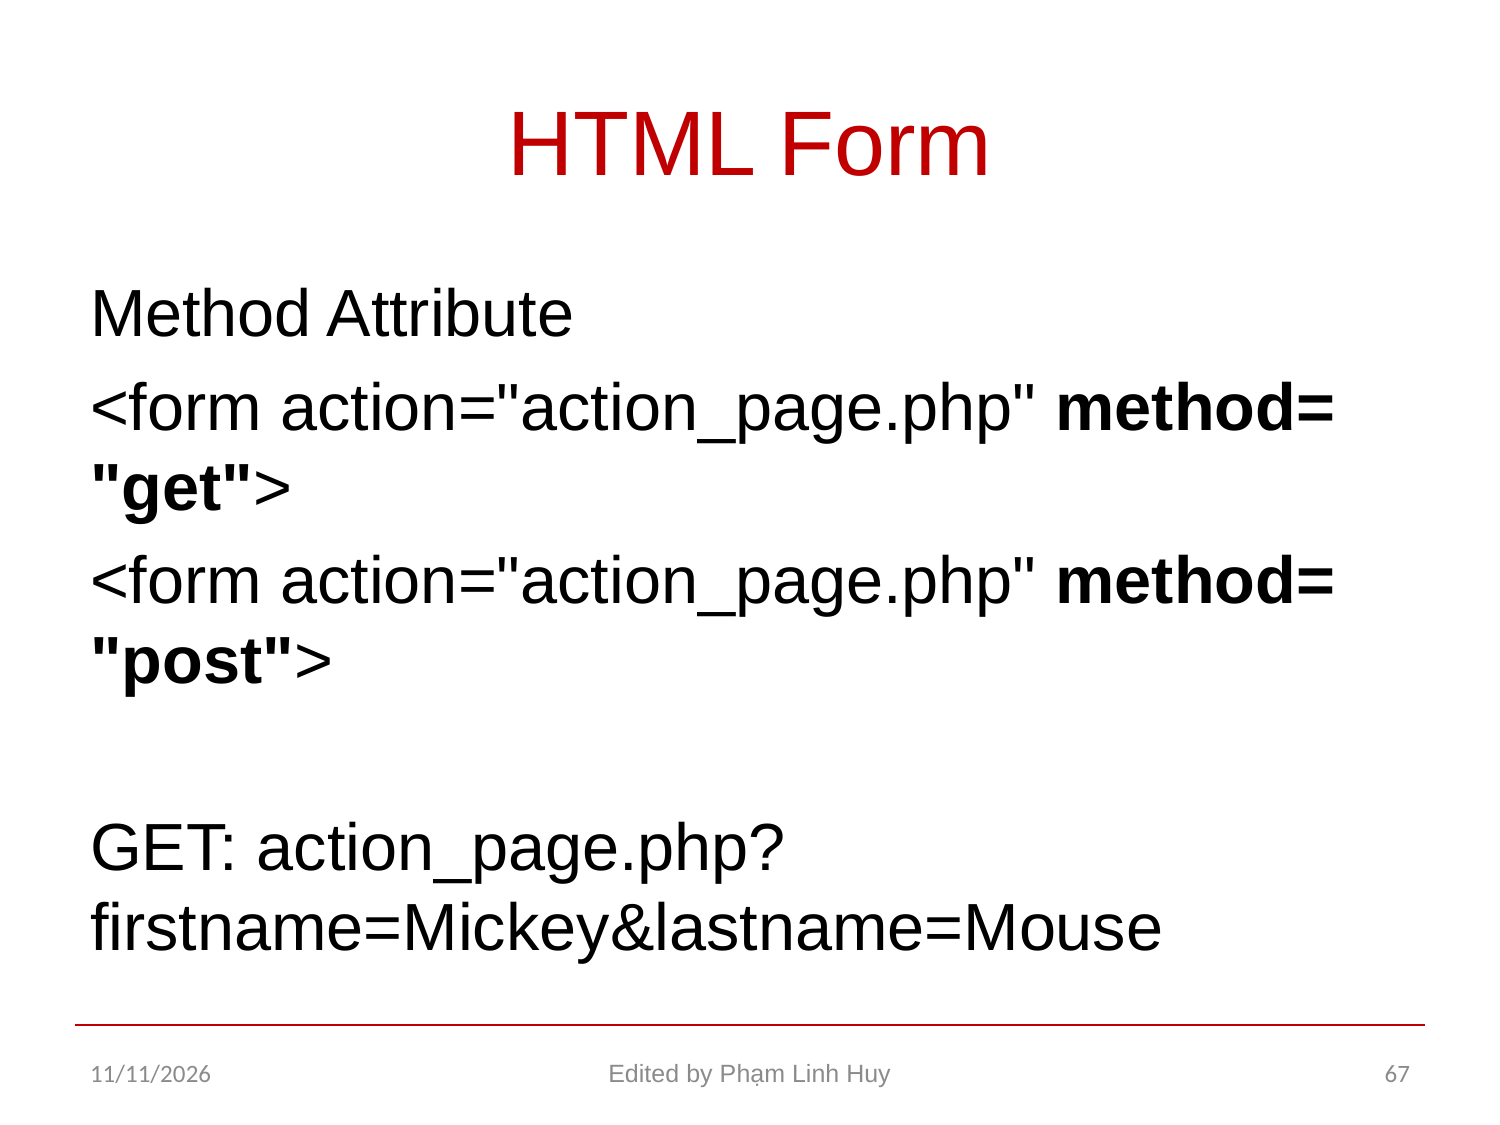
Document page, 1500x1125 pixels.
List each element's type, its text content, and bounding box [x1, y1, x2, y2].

title HTML Form [75, 45, 1425, 233]
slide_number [75, 1042, 425, 1103]
footer Edited by Phạm Linh Huy [512, 1042, 988, 1103]
slide_number 67 [1074, 1042, 1425, 1103]
list Method Attribute <form action="action_page.php" method= "get"> <form action="action_page.php" method= "post"> GET: action_page.php?firstname=Mickey&lastname=Mouse [75, 262, 1425, 1005]
